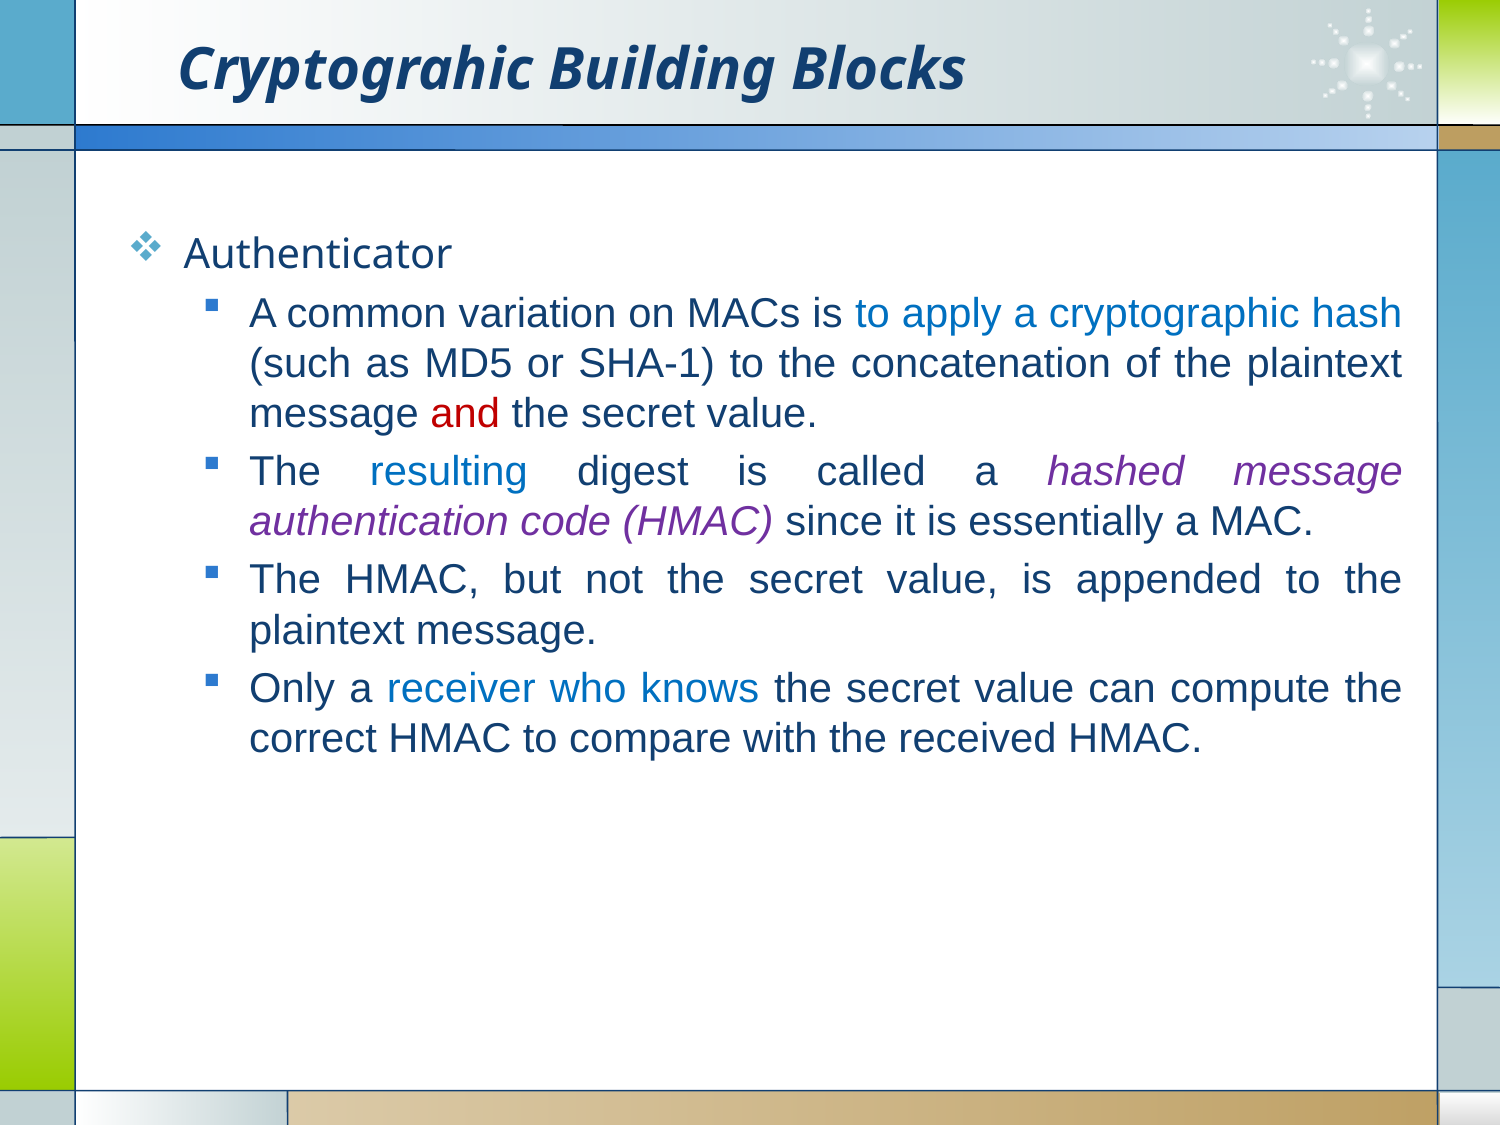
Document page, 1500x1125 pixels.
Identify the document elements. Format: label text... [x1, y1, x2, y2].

title Cryptograhic Building Blocks [162, 19, 1263, 113]
list Authenticator A common variation on MACs is to apply a cryptographic hash (such as MD5 or SHA-1) to the concatenation of the plaintext message and the secret value. The resulting digest is called a hashed message authentication code (HMAC) since it is essentially a MAC. The HMAC, but not the secret value, is appended to the plaintext message. Only a receiver who knows the secret value can compute the correct HMAC to compare with the received HMAC. [111, 160, 1419, 1000]
